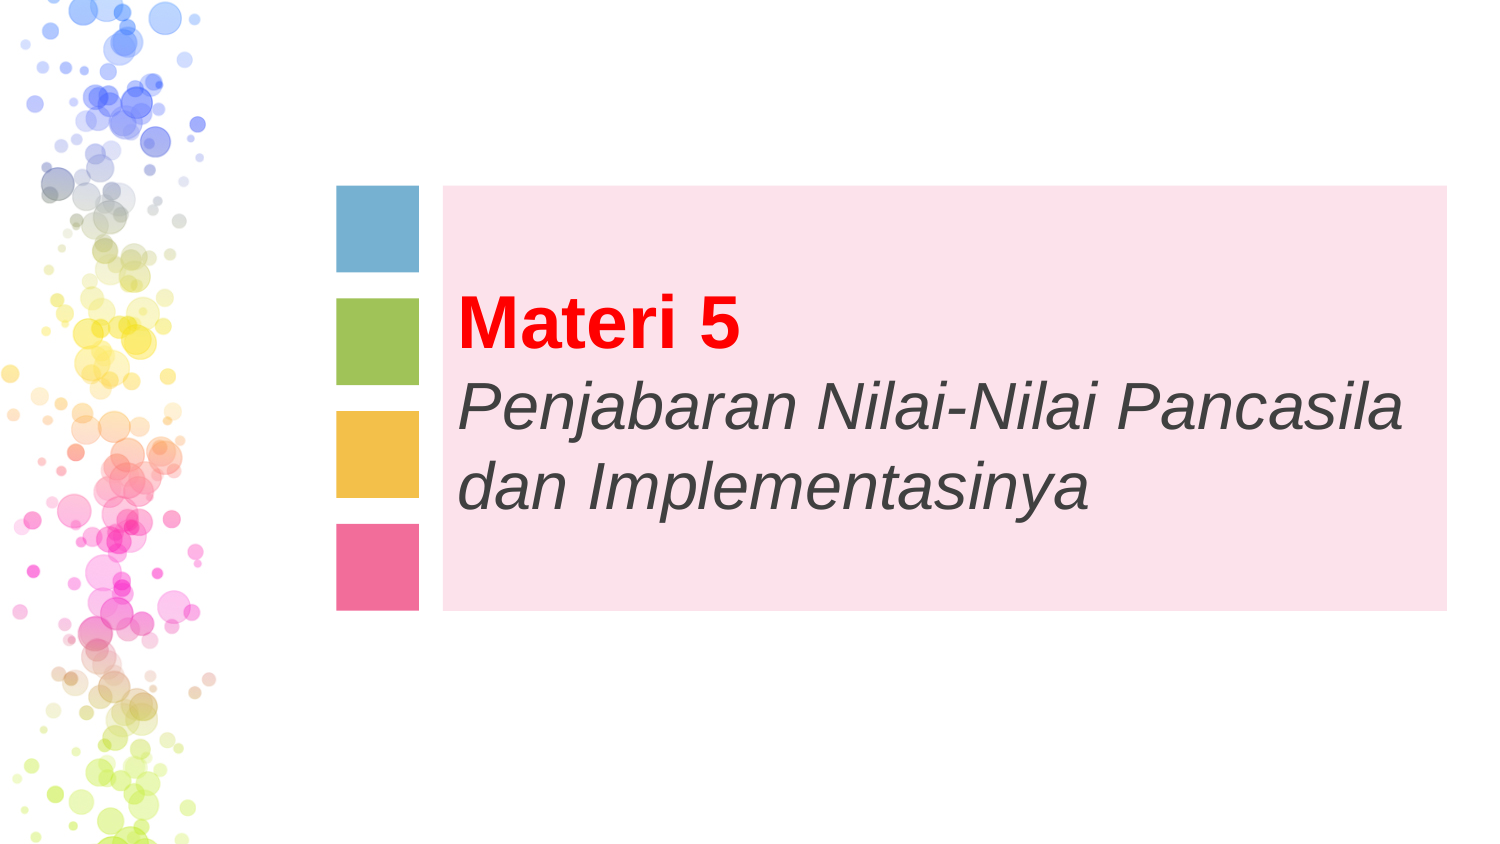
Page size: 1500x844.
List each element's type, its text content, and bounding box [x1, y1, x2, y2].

picture [0, 0, 1500, 844]
title Materi 5 Penjabaran Nilai-Nilai Pancasila dan Implementasinya [442, 185, 1447, 611]
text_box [336, 185, 420, 612]
